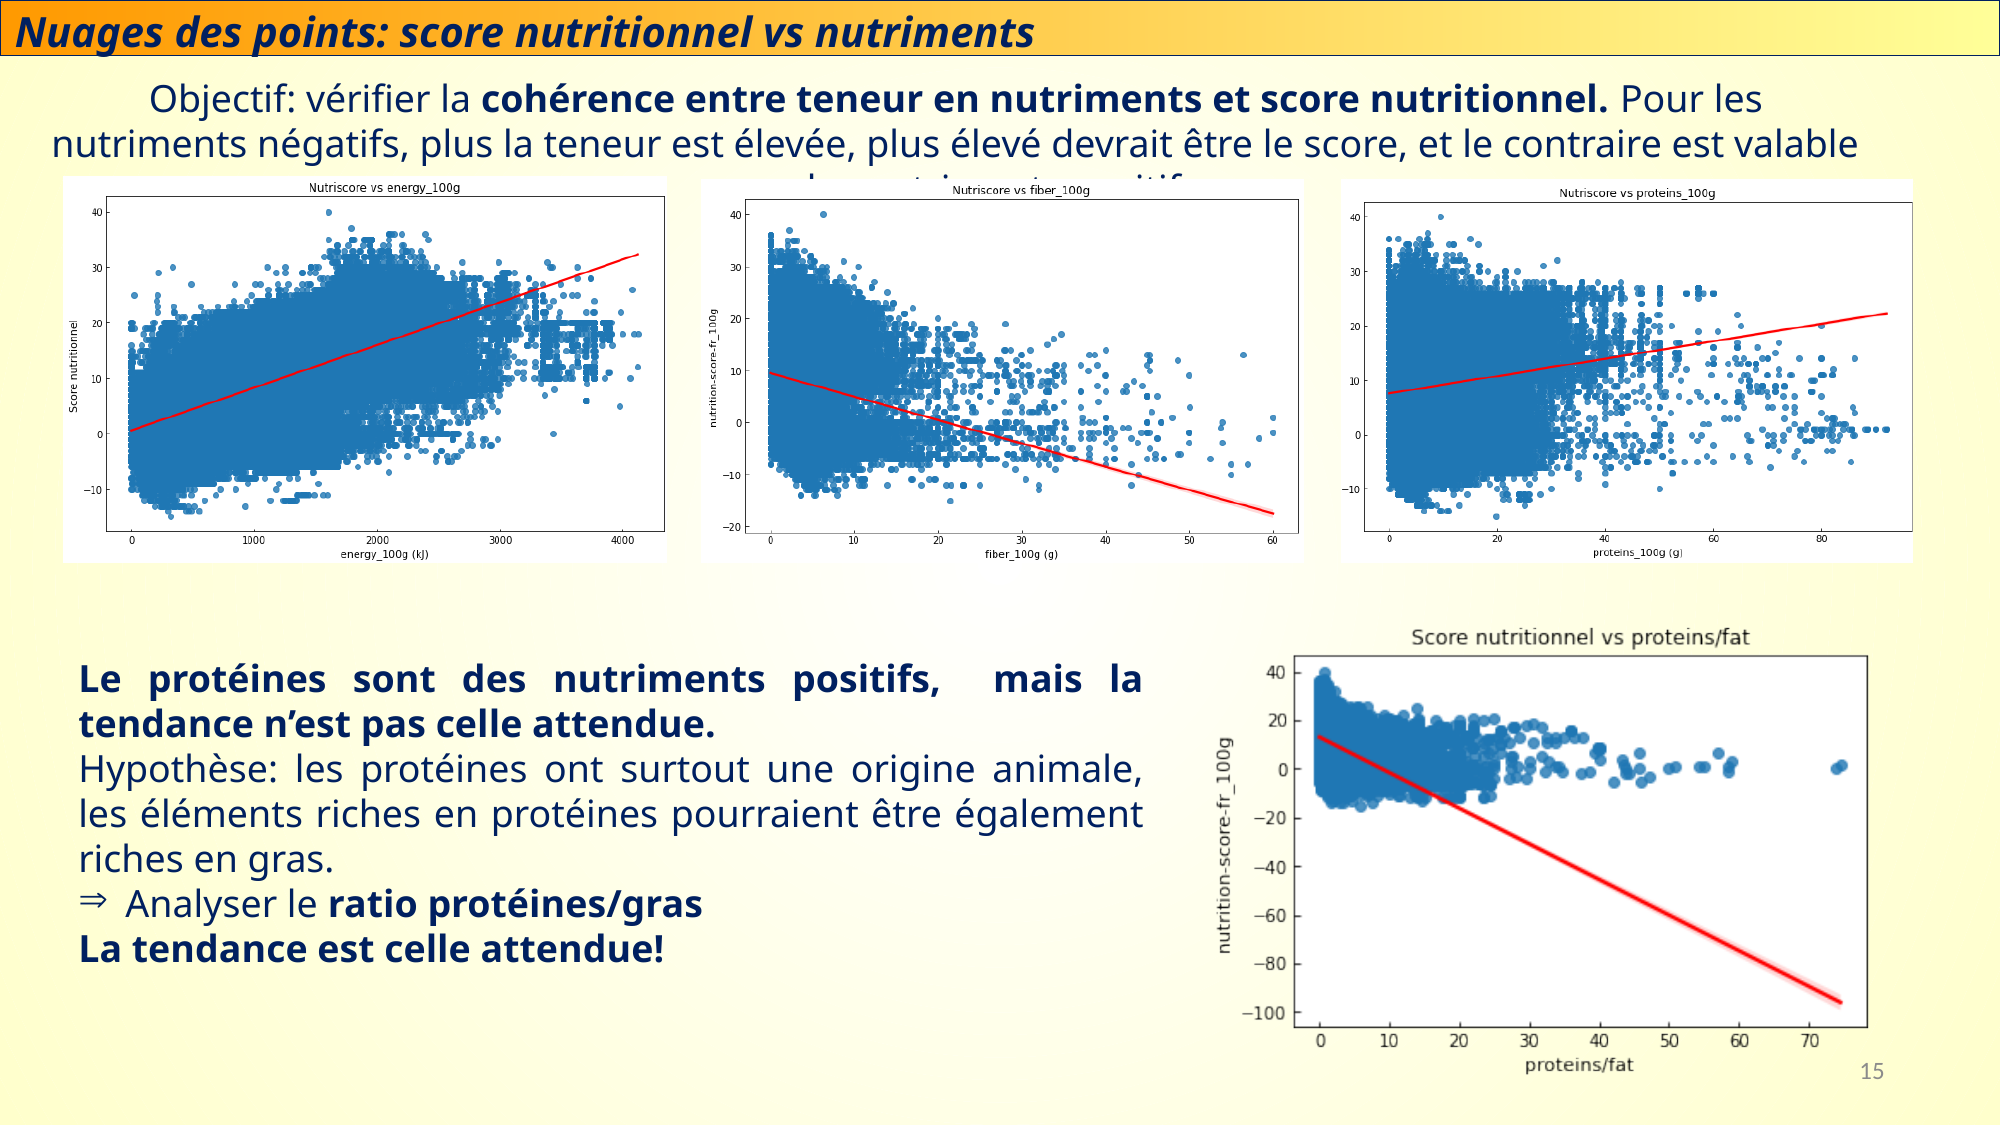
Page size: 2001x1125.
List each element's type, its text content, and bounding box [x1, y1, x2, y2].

text_box Objectif: vérifier la cohérence entre teneur en nutriments et score nutritionnel. Pour les nutriments négatifs, plus la teneur est élevée, plus élevé devrait être le score, et le contraire est valable pour les nutriments positifs [36, 67, 1876, 218]
text_box Le protéines sont des nutriments positifs, mais la tendance n’est pas celle attendue. Hypothèse: les protéines ont surtout une origine animale, les éléments riches en protéines pourraient être également riches en gras. Analyser le ratio protéines/gras La tendance est celle attendue! [63, 647, 1160, 978]
picture [1202, 616, 1879, 1087]
picture [700, 179, 1305, 563]
picture [63, 176, 667, 563]
slide_number 15 [1433, 1039, 1900, 1100]
picture [1341, 179, 1913, 563]
text_box Nuages des points: score nutritionnel vs nutriments [0, 0, 2000, 56]
